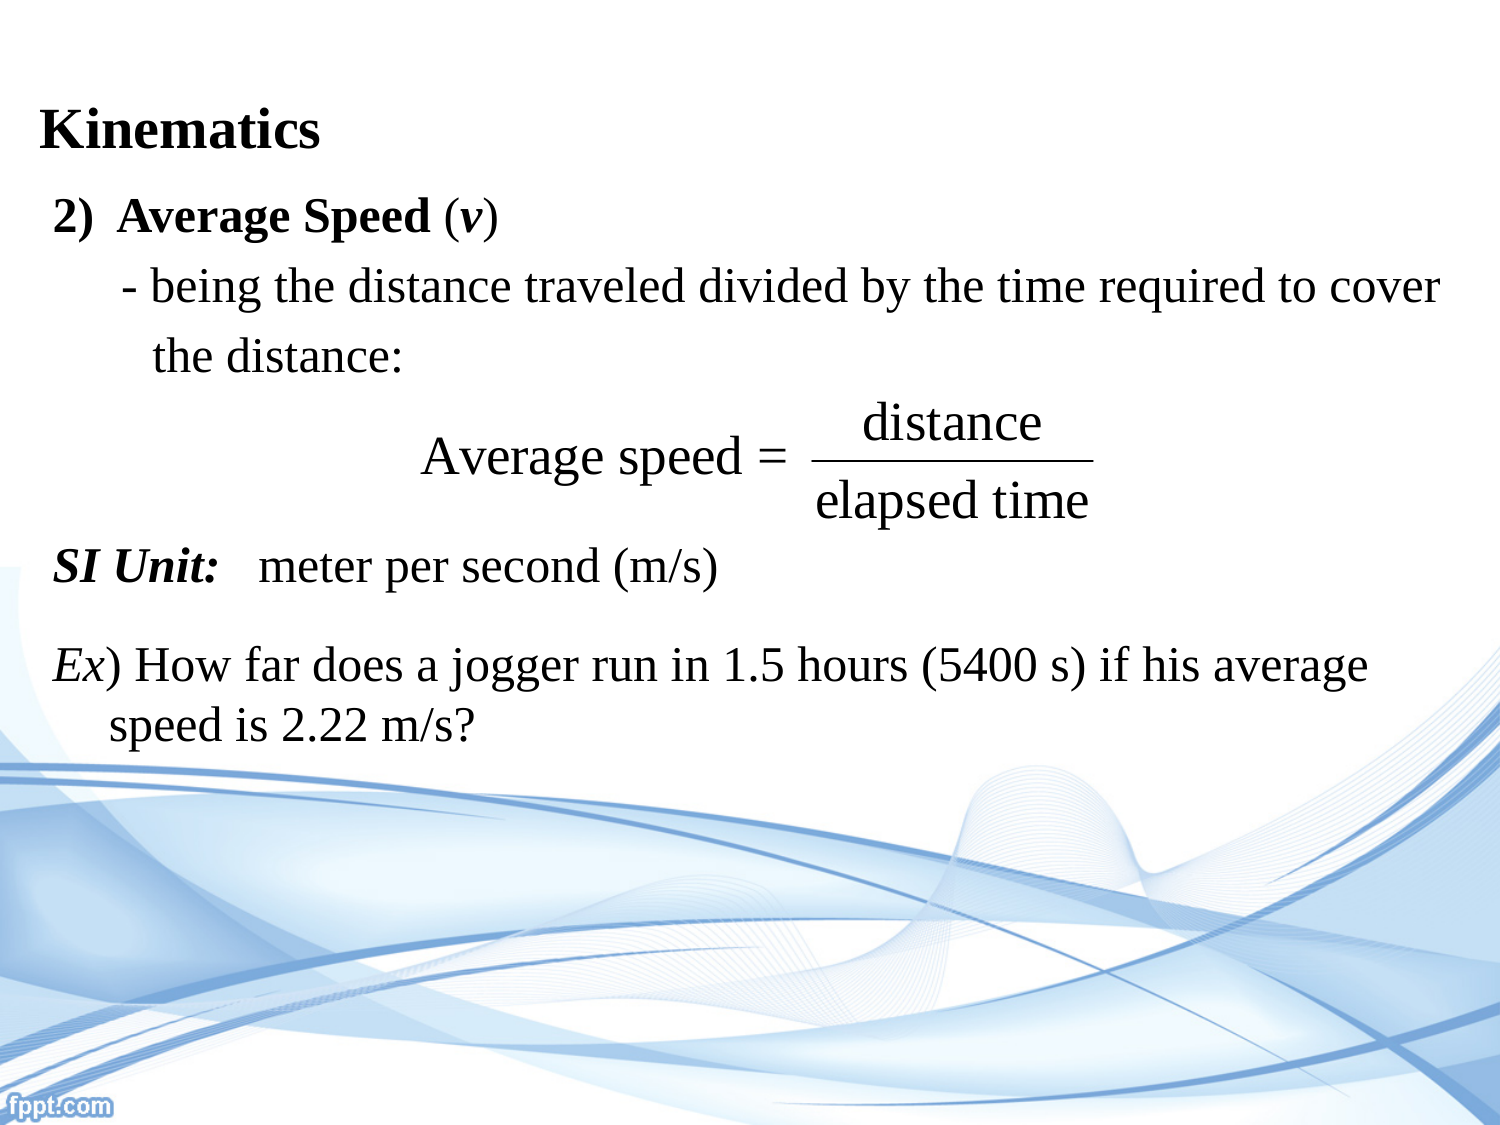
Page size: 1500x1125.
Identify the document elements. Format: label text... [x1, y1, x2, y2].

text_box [412, 387, 1103, 540]
title Kinematics [24, 74, 1376, 176]
list 2) Average Speed (v) - being the distance traveled divided by the time required to cover the distance: SI Unit: meter per second (m/s) Ex) How far does a jogger run in 1.5 hours (5400 s) if his average speed is 2.22 m/s? [37, 174, 1463, 1088]
picture [0, 0, 1500, 1125]
